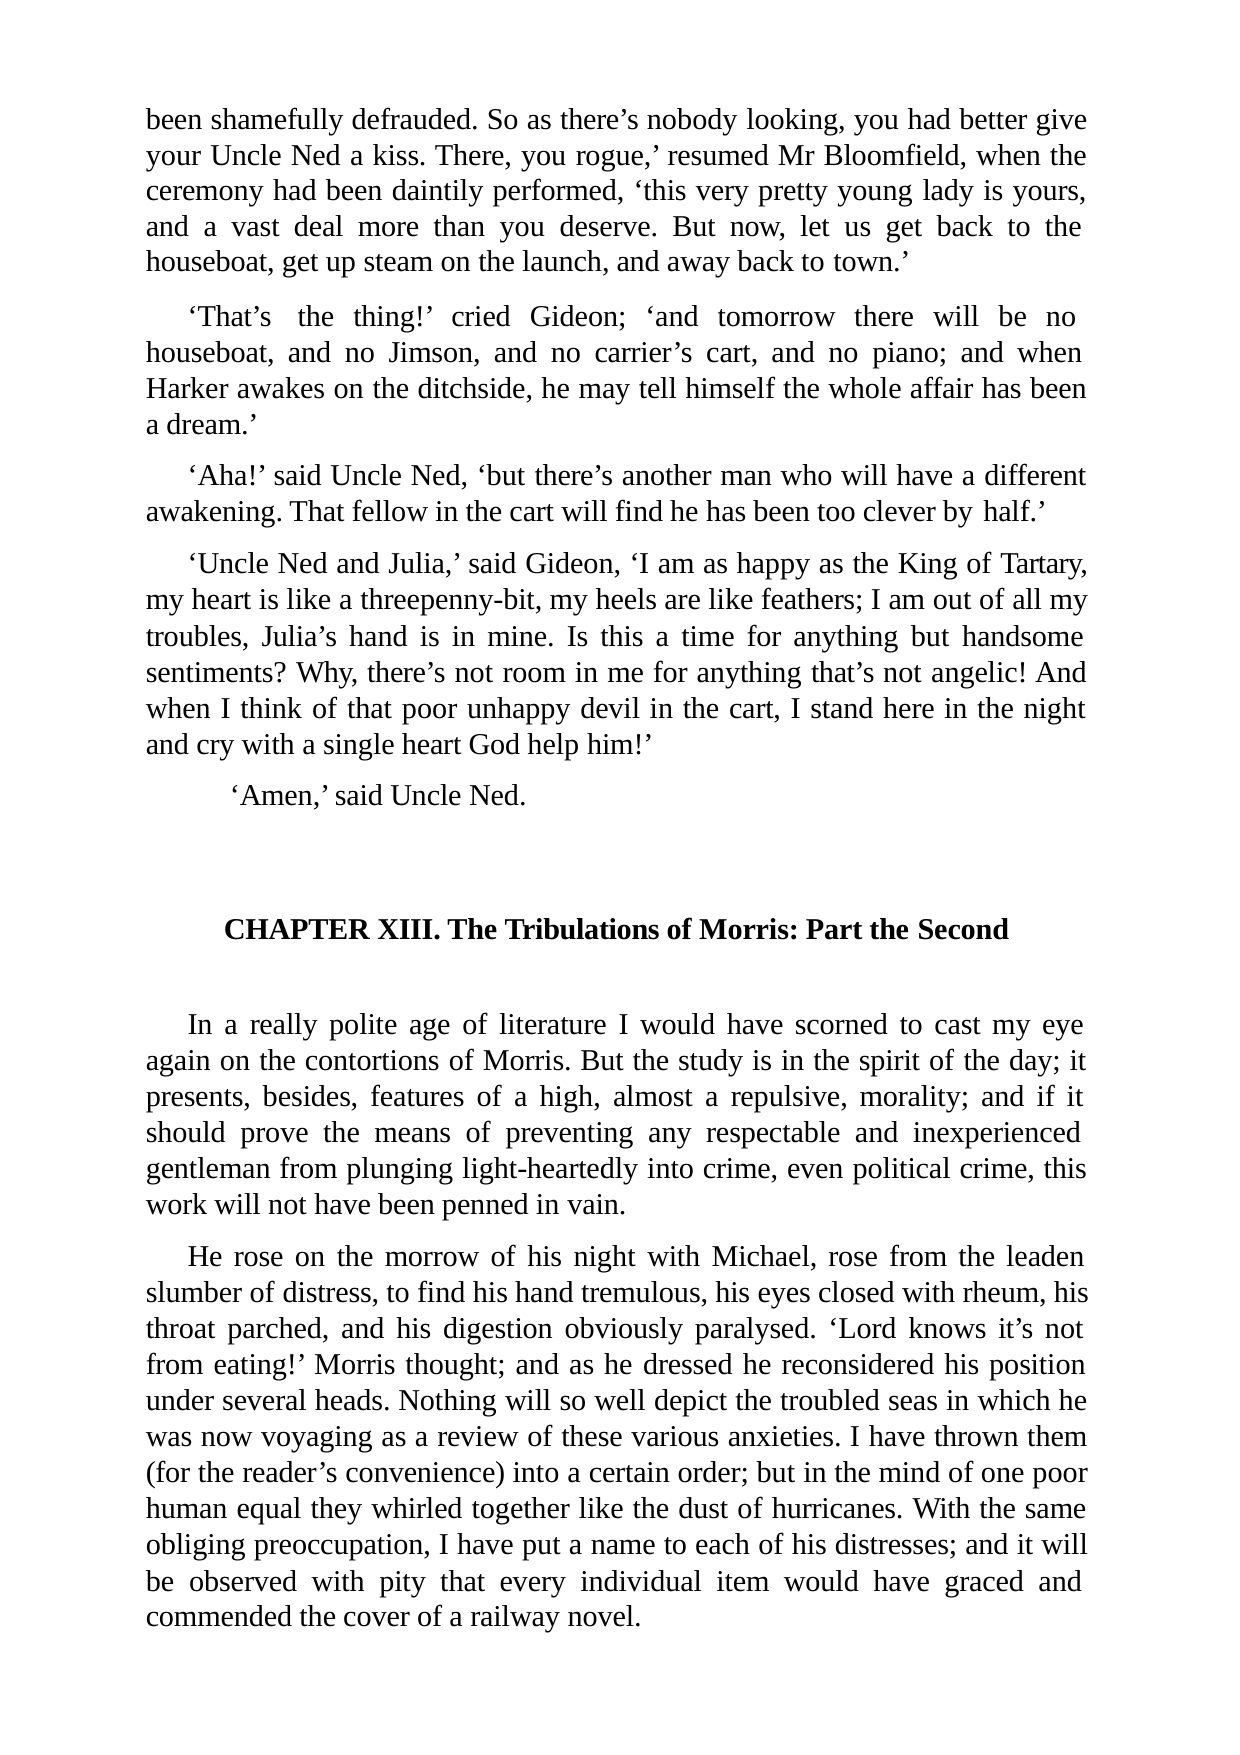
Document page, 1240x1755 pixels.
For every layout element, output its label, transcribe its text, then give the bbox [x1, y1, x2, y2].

text_box been shamefully defrauded. So as there’s nobody looking, you had better give your Uncle Ned a kiss. There, you rogue,’ resumed Mr Bloomfield, when the ceremony had been daintily performed, ‘this very pretty young lady is yours, and a vast deal more than you deserve. But now, let us get back to the houseboat, get up steam on the launch, and away back to town.’ ‘That’s the thing!’ cried Gideon; ‘and tomorrow there will be no houseboat, and no Jimson, and no carrier’s cart, and no piano; and when Harker awakes on the ditchside, he may tell himself the whole affair has been a dream.’ ‘Aha!’ said Uncle Ned, ‘but there’s another man who will have a different awakening. That fellow in the cart will find he has been too clever by half.’ ‘Uncle Ned and Julia,’ said Gideon, ‘I am as happy as the King of Tartary, my heart is like a threepenny-bit, my heels are like feathers; I am out of all my troubles, Julia’s hand is in mine. Is this a time for anything but handsome sentiments? Why, there’s not room in me for anything that’s not angelic! And when I think of that poor unhappy devil in the cart, I stand here in the night and cry with a single heart God help him!’ ‘Amen,’ said Uncle Ned. [143, 99, 1097, 812]
text_box CHAPTER XIII. The Tribulations of Morris: Part the Second In a really polite age of literature I would have scorned to cast my eye again on the contortions of Morris. But the study is in the spirit of the day; it presents, besides, features of a high, almost a repulsive, morality; and if it should prove the means of preventing any respectable and inexperienced gentleman from plunging light-heartedly into crime, even political crime, this work will not have been penned in vain. He rose on the morrow of his night with Michael, rose from the leaden slumber of distress, to find his hand tremulous, his eyes closed with rheum, his throat parched, and his digestion obviously paralysed. ‘Lord knows it’s not from eating!’ Morris thought; and as he dressed he reconsidered his position under several heads. Nothing will so well depict the troubled seas in which he was now voyaging as a review of these various anxieties. I have thrown them (for the reader’s convenience) into a certain order; but in the mind of one poor human equal they whirled together like the dust of hurricanes. With the same obliging preoccupation, I have put a name to each of his distresses; and it will be observed with pity that every individual item would have graced and commended the cover of a railway novel. [143, 907, 1097, 1633]
